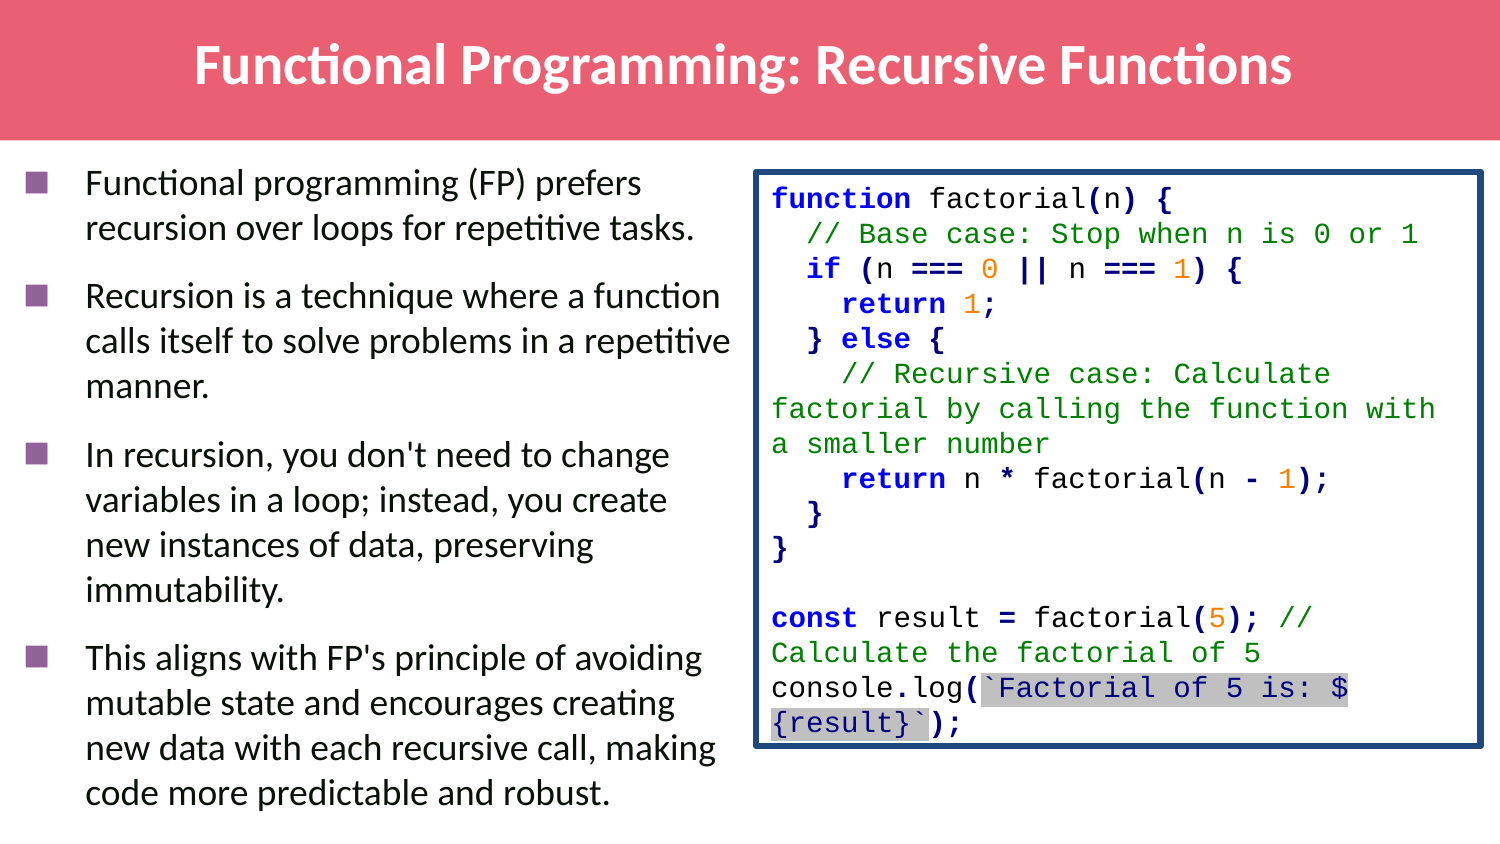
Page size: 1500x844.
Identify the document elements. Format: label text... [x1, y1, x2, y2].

text_box [0, 0, 1500, 141]
text_box Functional programming (FP) prefers recursion over loops for repetitive tasks. Recursion is a technique where a function calls itself to solve problems in a repetitive manner. In recursion, you don't need to change variables in a loop; instead, you create new instances of data, preserving immutability. This aligns with FP's principle of avoiding mutable state and encourages creating new data with each recursive call, making code more predictable and robust. [6, 150, 757, 820]
title Functional Programming: Recursive Functions [0, 24, 1488, 168]
text_box function factorial(n) { // Base case: Stop when n is 0 or 1 if (n === 0 || n === 1) { return 1; } else { // Recursive case: Calculate factorial by calling the function with a smaller number return n * factorial(n - 1); } } const result = factorial(5); // Calculate the factorial of 5 console.log(`Factorial of 5 is: ${result}`); [756, 171, 1481, 746]
